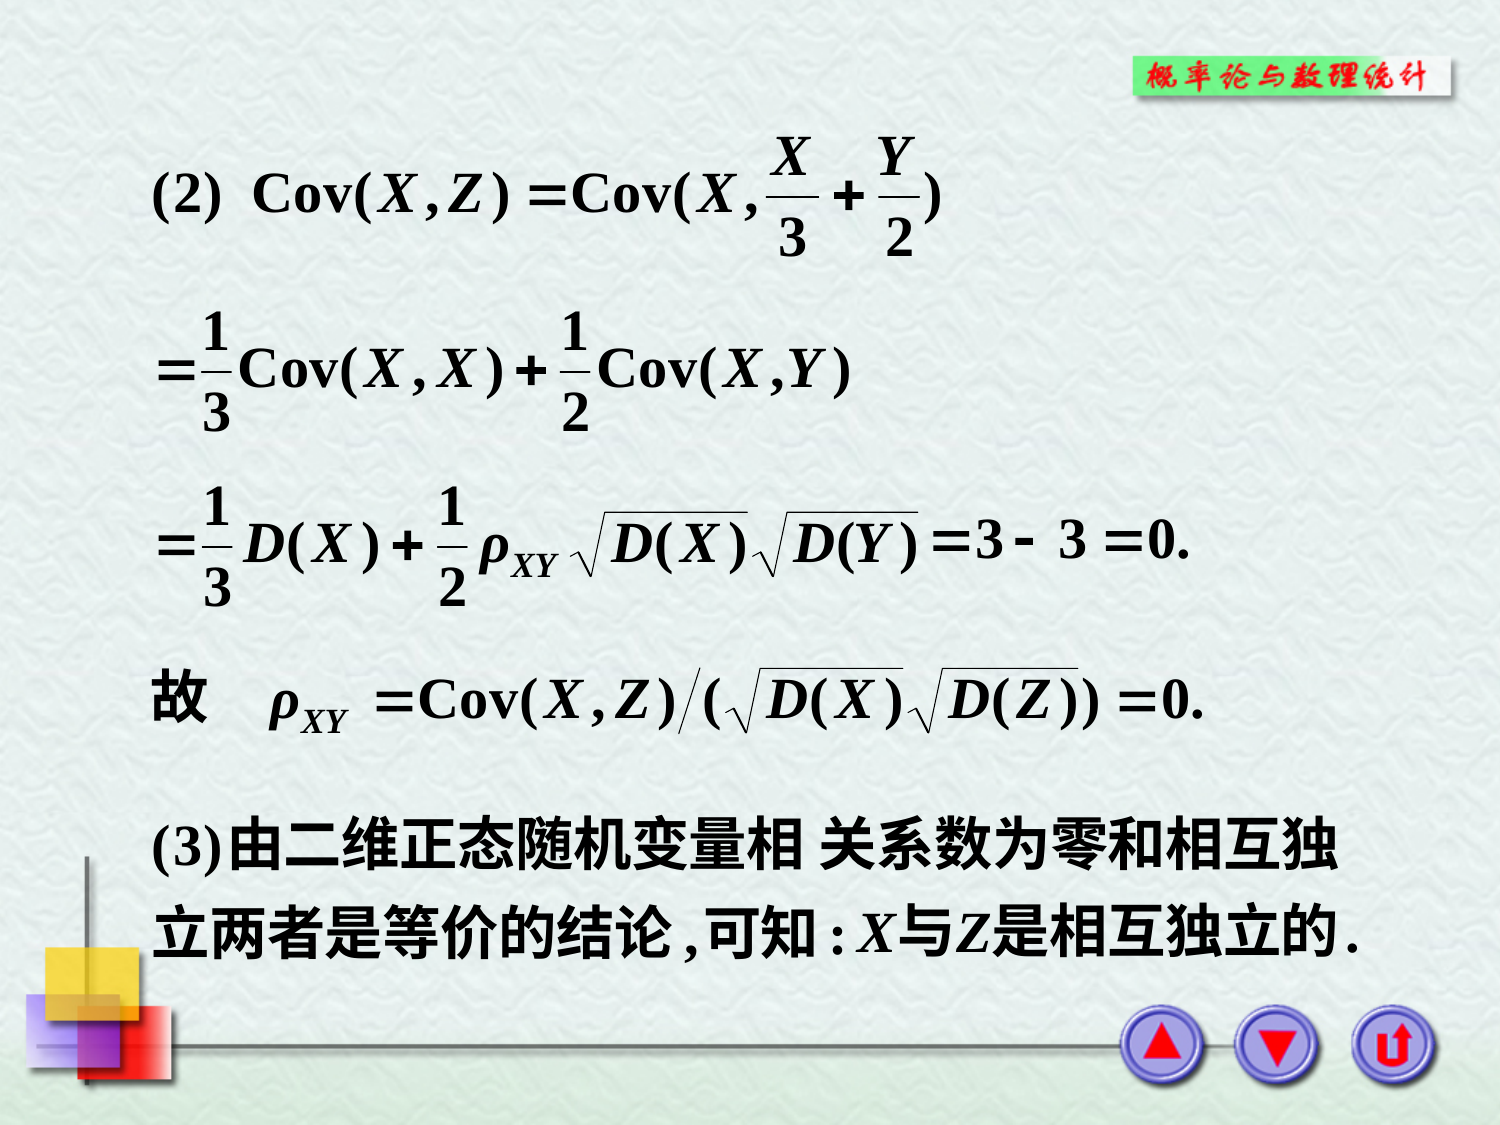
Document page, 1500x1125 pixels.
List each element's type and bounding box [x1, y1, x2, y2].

text_box [149, 662, 1207, 740]
text_box [149, 124, 944, 263]
text_box [149, 812, 1355, 969]
picture [0, 0, 1500, 1125]
text_box [849, 899, 1363, 963]
text_box [149, 474, 923, 613]
text_box [924, 512, 1192, 565]
text_box [149, 299, 855, 438]
